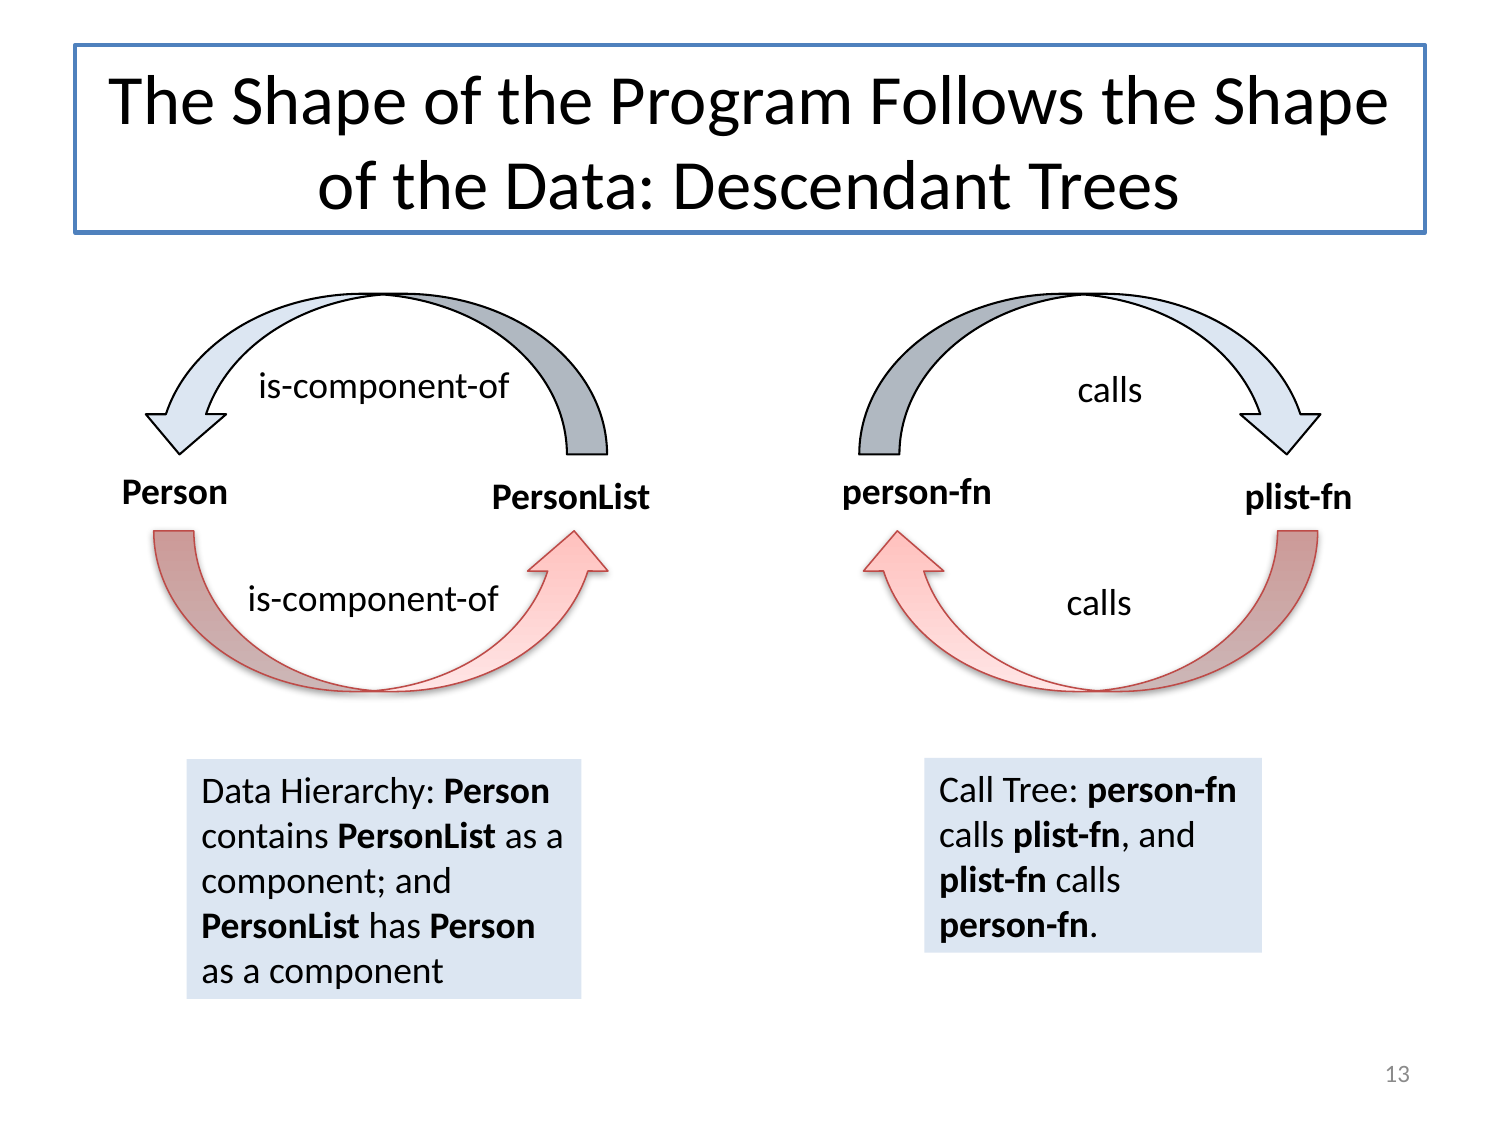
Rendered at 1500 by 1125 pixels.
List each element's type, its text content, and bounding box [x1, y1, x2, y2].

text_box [826, 293, 1401, 692]
slide_number 13 [1074, 1042, 1425, 1103]
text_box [106, 293, 681, 692]
title The Shape of the Program Follows the Shape of the Data: Descendant Trees [75, 45, 1425, 233]
text_box Call Tree: person-fn calls plist-fn, and plist-fn calls person-fn. [924, 757, 1262, 953]
text_box Data Hierarchy: Person contains PersonList as a component; and PersonList has Person as a component [186, 759, 582, 999]
